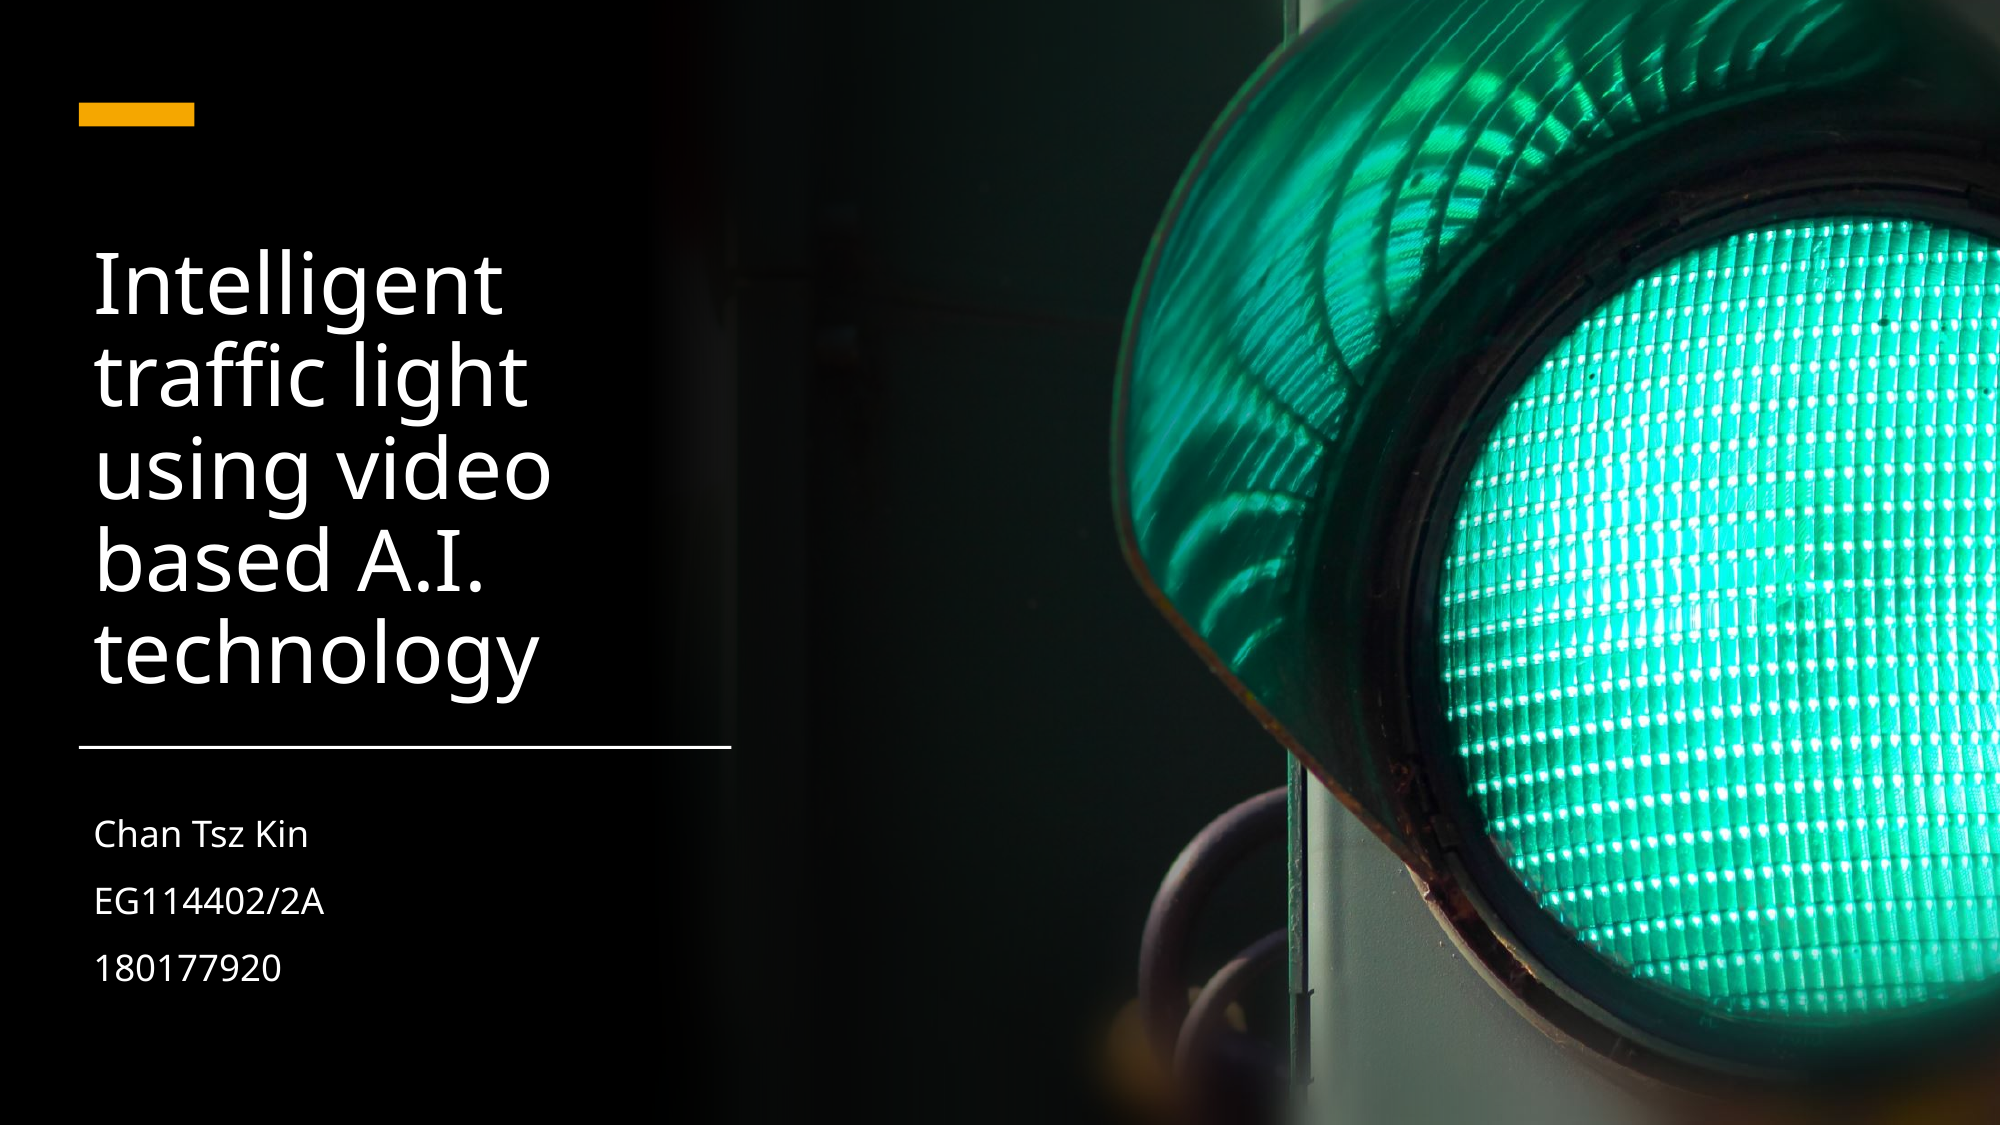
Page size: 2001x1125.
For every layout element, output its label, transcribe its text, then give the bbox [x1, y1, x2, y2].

text_box [78, 745, 577, 750]
text_box [78, 102, 195, 128]
text_box [0, 0, 577, 1125]
subtitle Chan Tsz Kin EG114402/2A 180177920 [78, 799, 577, 998]
title Intelligent traffic light using video based A.I. technology [78, 184, 577, 710]
picture [577, 0, 2000, 1125]
